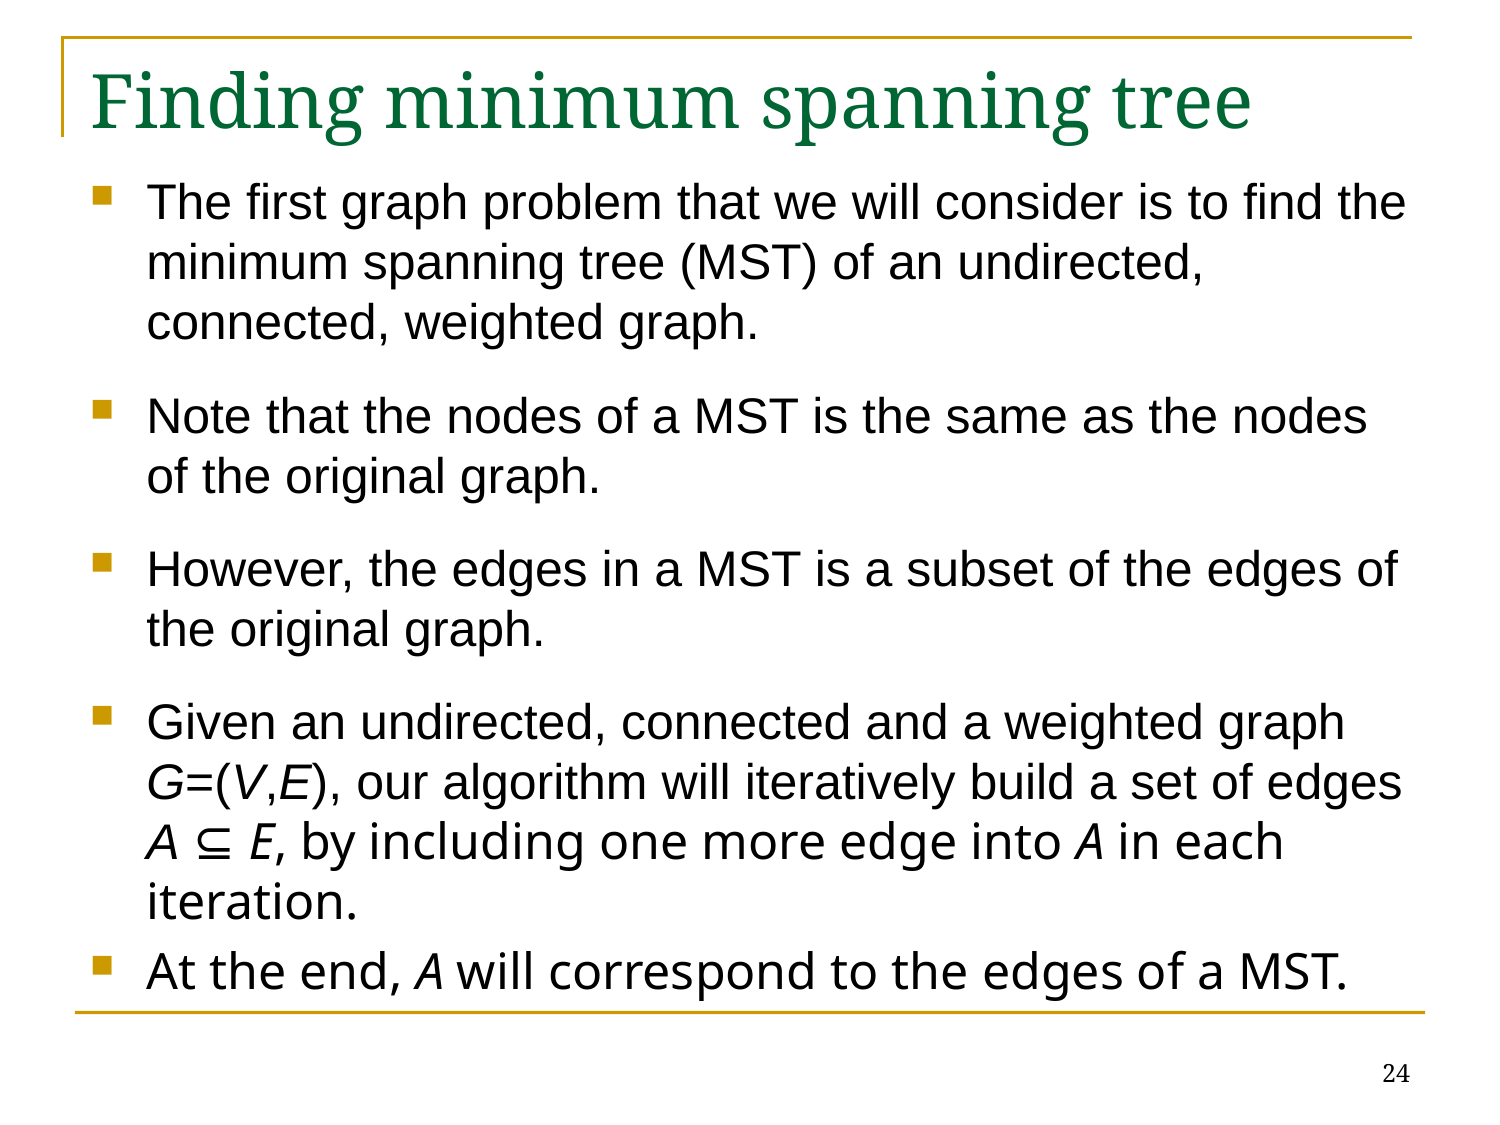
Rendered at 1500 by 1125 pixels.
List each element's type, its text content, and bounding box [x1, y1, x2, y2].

list The first graph problem that we will consider is to find the minimum spanning tree (MST) of an undirected, connected, weighted graph. Note that the nodes of a MST is the same as the nodes of the original graph. However, the edges in a MST is a subset of the edges of the original graph. Given an undirected, connected and a weighted graph G=(V,E), our algorithm will iteratively build a set of edges A ⊆ E, by including one more edge into A in each iteration. At the end, A will correspond to the edges of a MST. [75, 162, 1425, 906]
title Finding minimum spanning tree [75, 45, 1425, 162]
slide_number 24 [1074, 1023, 1426, 1100]
